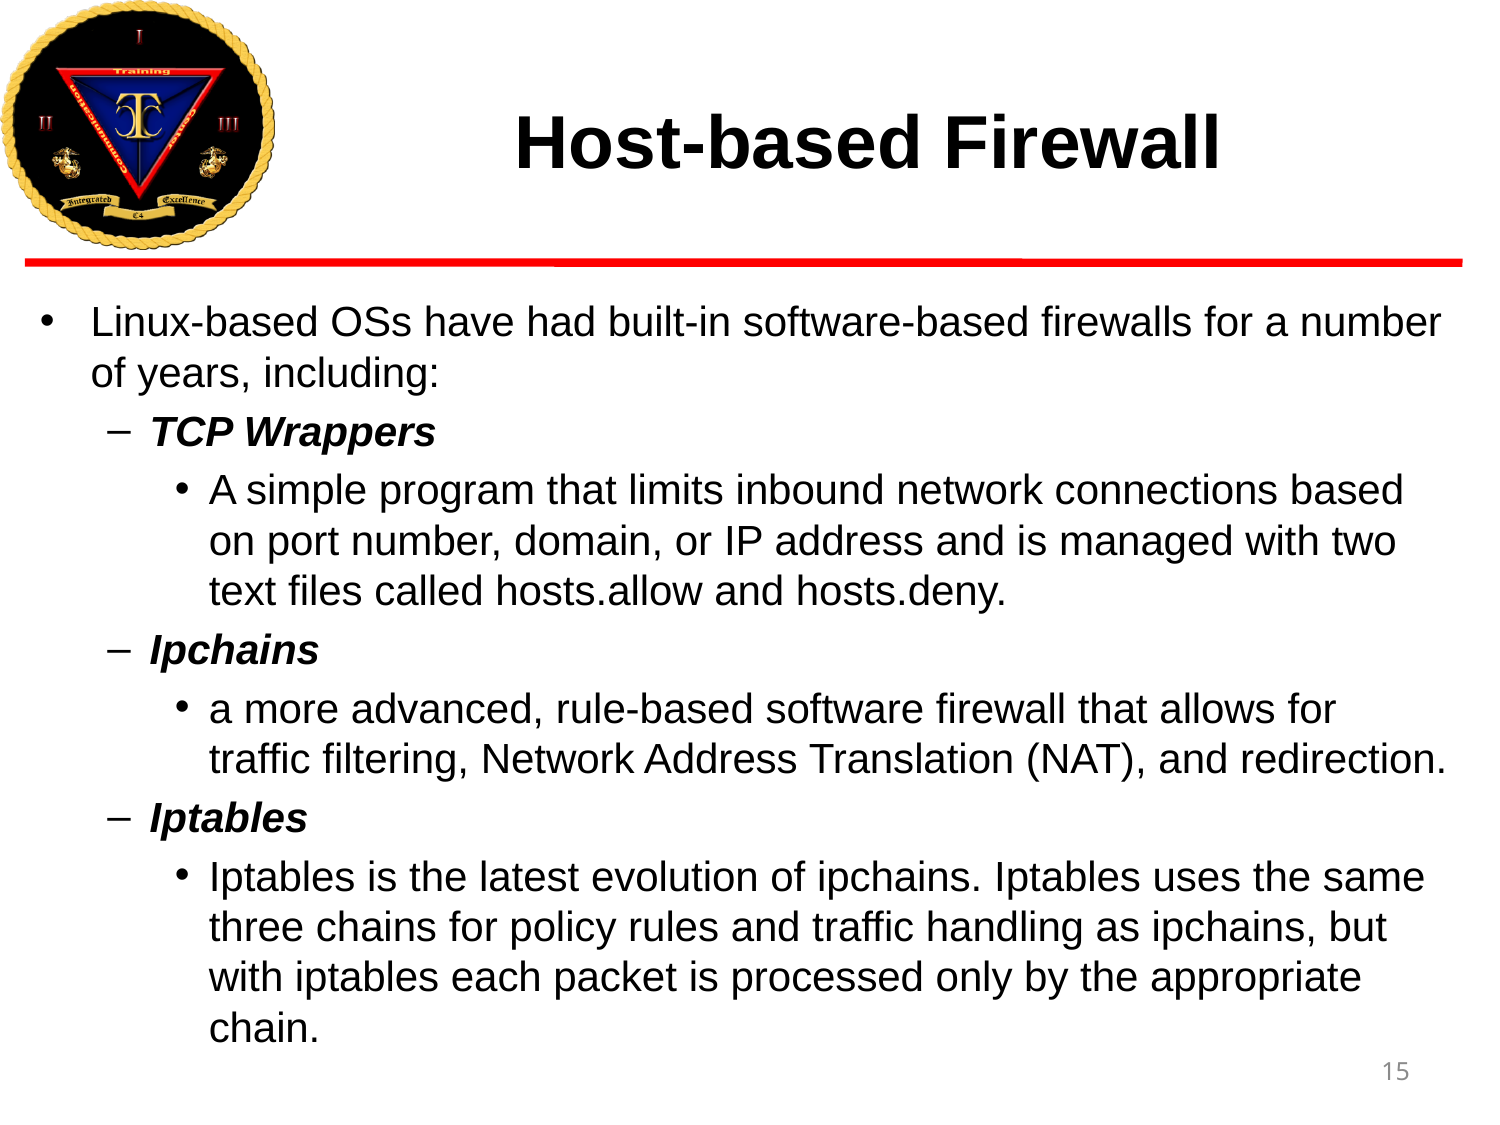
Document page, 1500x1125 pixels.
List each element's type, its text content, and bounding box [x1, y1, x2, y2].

list Linux-based OSs have had built-in software-based firewalls for a number of years, including: TCP Wrappers A simple program that limits inbound network connections based on port number, domain, or IP address and is managed with two text files called hosts.allow and hosts.deny. Ipchains a more advanced, rule-based software firewall that allows for traffic filtering, Network Address Translation (NAT), and redirection. Iptables Iptables is the latest evolution of ipchains. Iptables uses the same three chains for policy rules and traffic handling as ipchains, but with iptables each packet is processed only by the appropriate chain. [24, 287, 1463, 1081]
title Host-based Firewall [274, 44, 1463, 233]
picture [0, 0, 275, 250]
slide_number 15 [1074, 1042, 1425, 1103]
